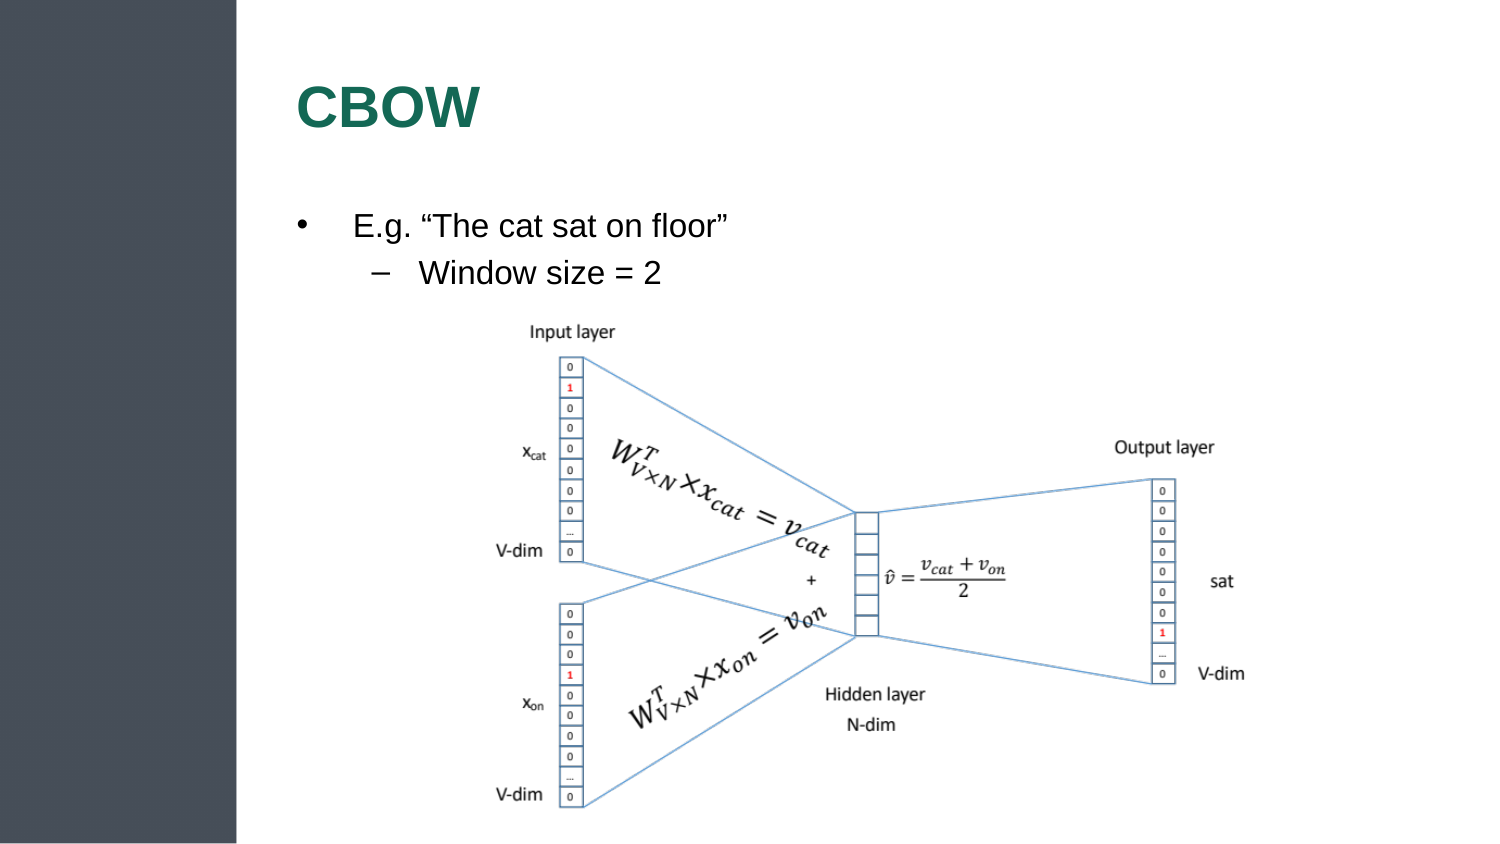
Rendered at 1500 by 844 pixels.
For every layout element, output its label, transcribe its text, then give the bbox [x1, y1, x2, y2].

title CBOW [281, 33, 1425, 175]
list E.g. “The cat sat on floor” Window size = 2 [281, 196, 1425, 754]
picture [0, 0, 1500, 844]
